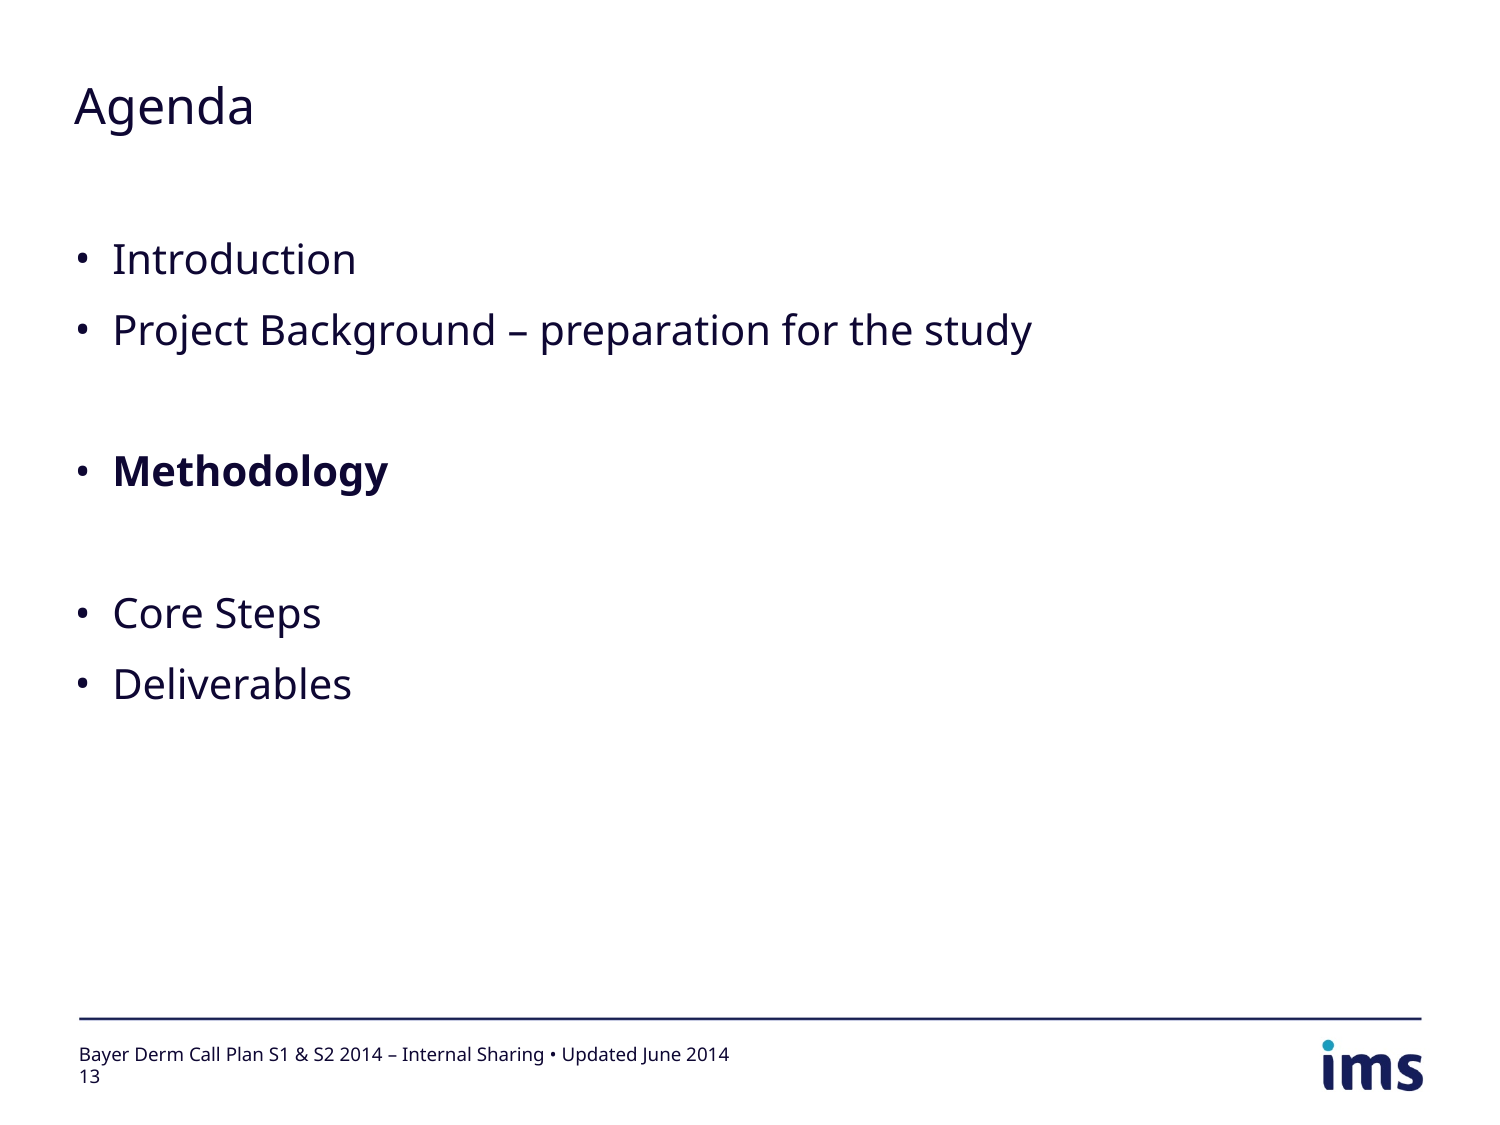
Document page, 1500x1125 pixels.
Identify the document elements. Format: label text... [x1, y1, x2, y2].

picture [0, 1004, 1500, 1125]
title Agenda [74, 74, 1425, 225]
footer Bayer Derm Call Plan S1 & S2 2014 – Internal Sharing • Updated June 2014 [78, 1042, 1205, 1066]
slide_number 13 [78, 1064, 117, 1088]
list Introduction Project Background – preparation for the study Methodology Core Steps Deliverables [74, 232, 1227, 953]
